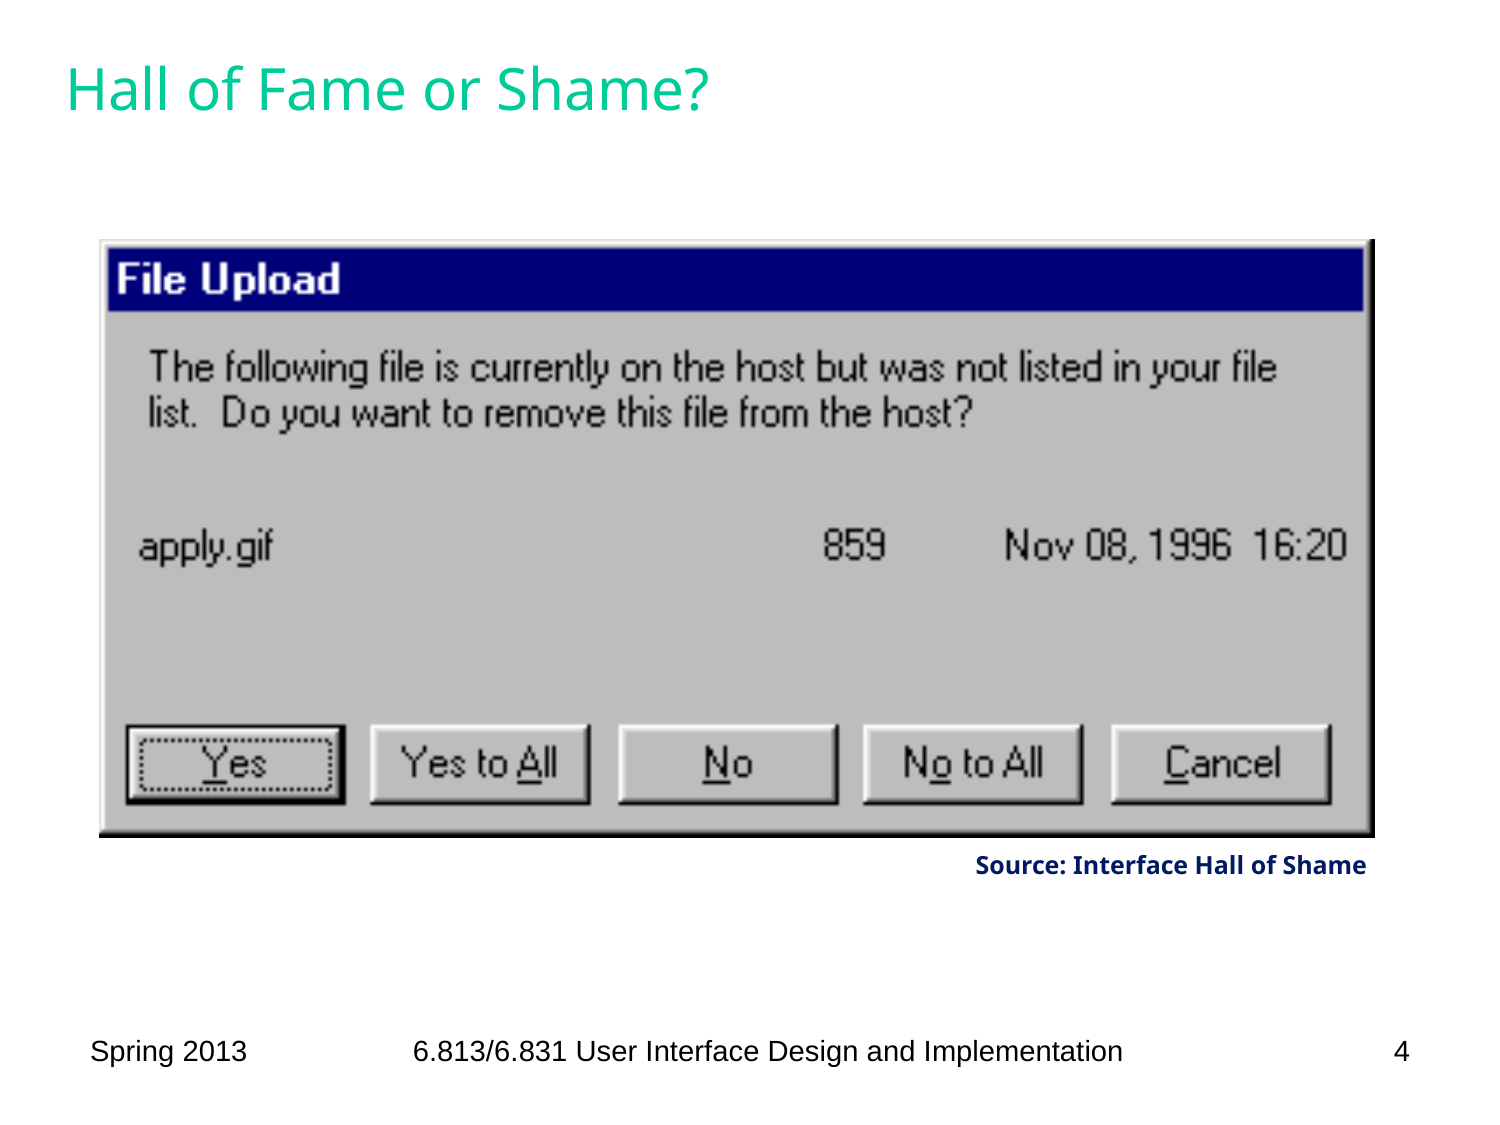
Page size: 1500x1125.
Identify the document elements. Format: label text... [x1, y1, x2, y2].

slide_number 4 [1237, 1024, 1426, 1103]
footer 6.813/6.831 User Interface Design and Implementation [312, 1024, 1226, 1103]
text_box Source: Interface Hall of Shame [960, 842, 1383, 888]
slide_number Spring 2013 [74, 1024, 301, 1103]
picture [99, 239, 1376, 838]
title Hall of Fame or Shame? [49, 24, 1438, 151]
